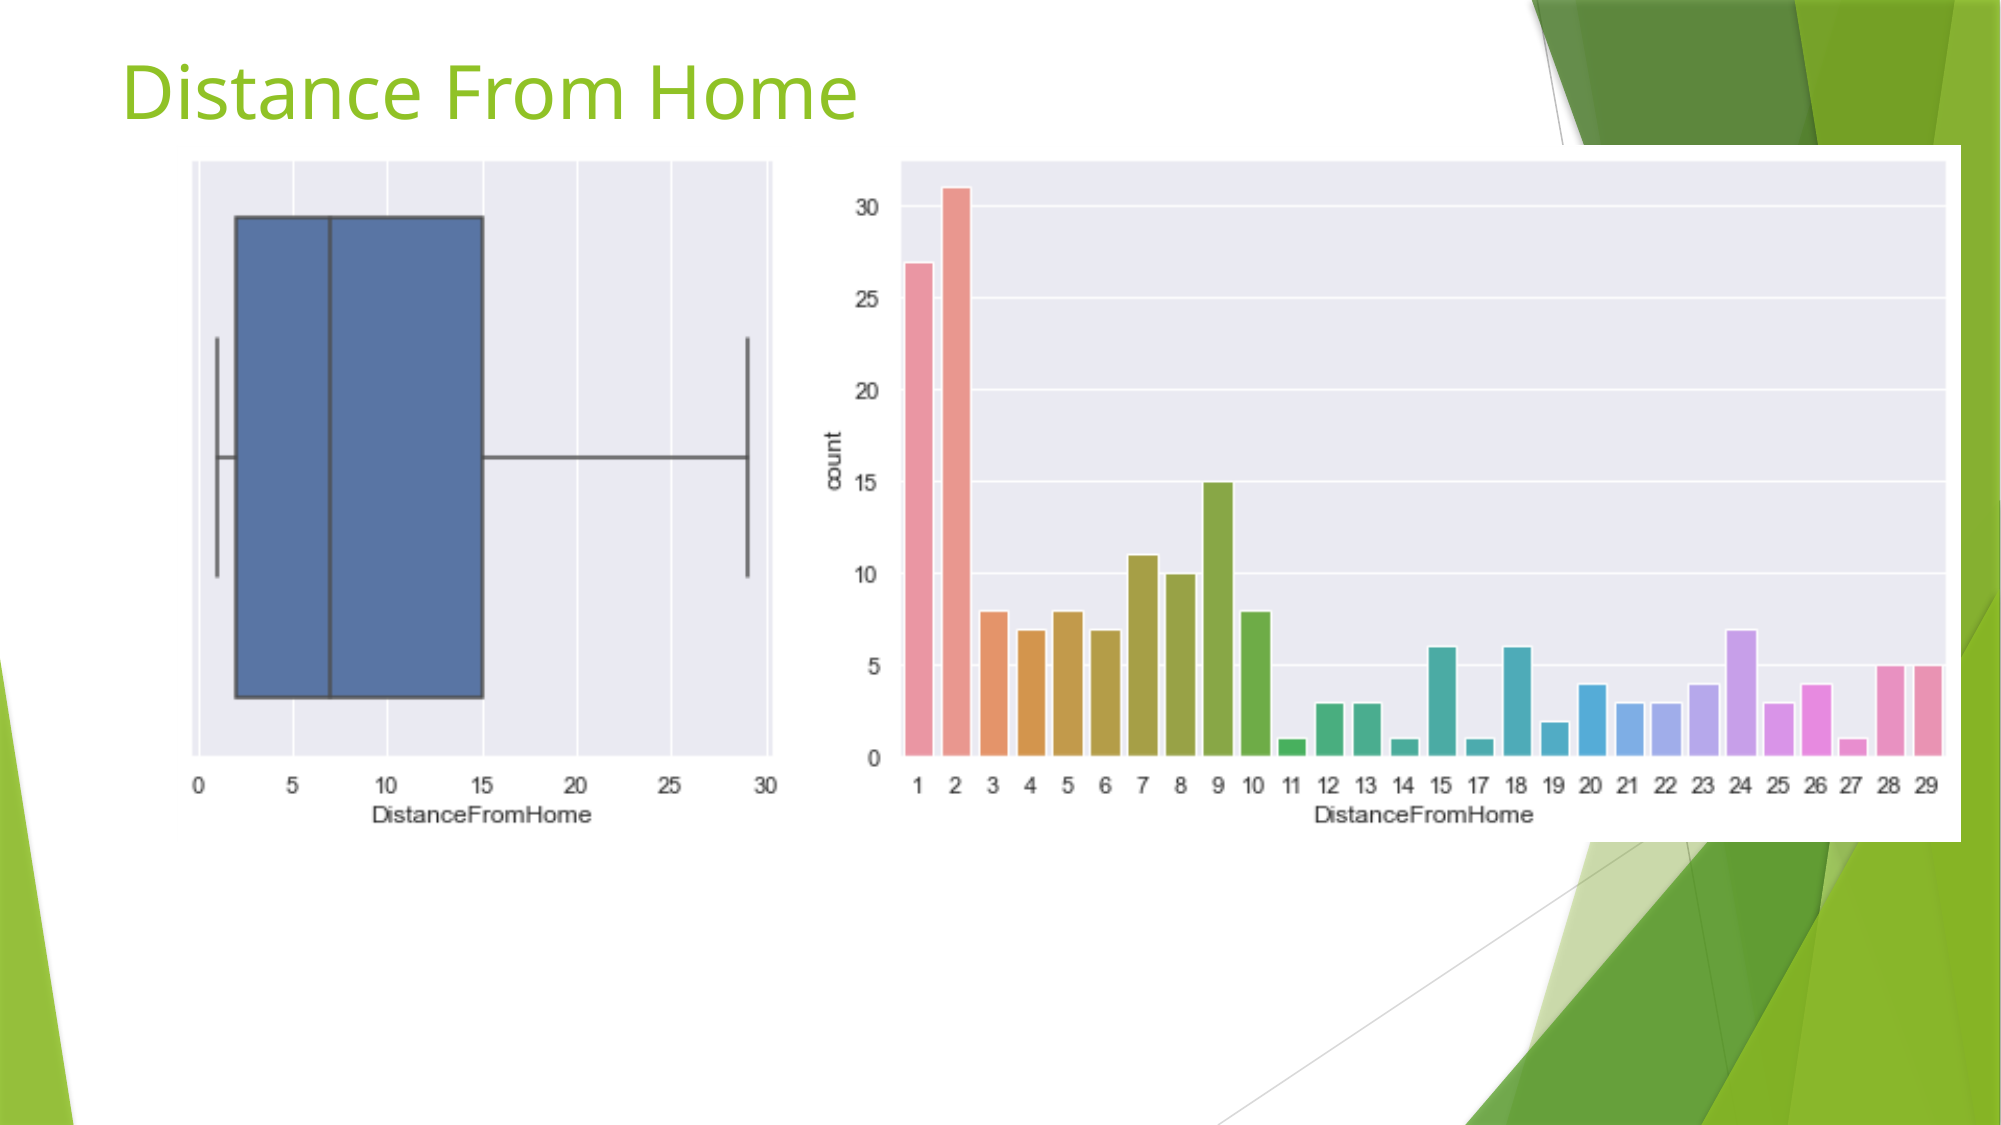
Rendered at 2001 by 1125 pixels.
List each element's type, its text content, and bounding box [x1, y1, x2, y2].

picture [176, 144, 792, 842]
picture [810, 144, 1962, 842]
title Distance From Home [105, 36, 1516, 254]
